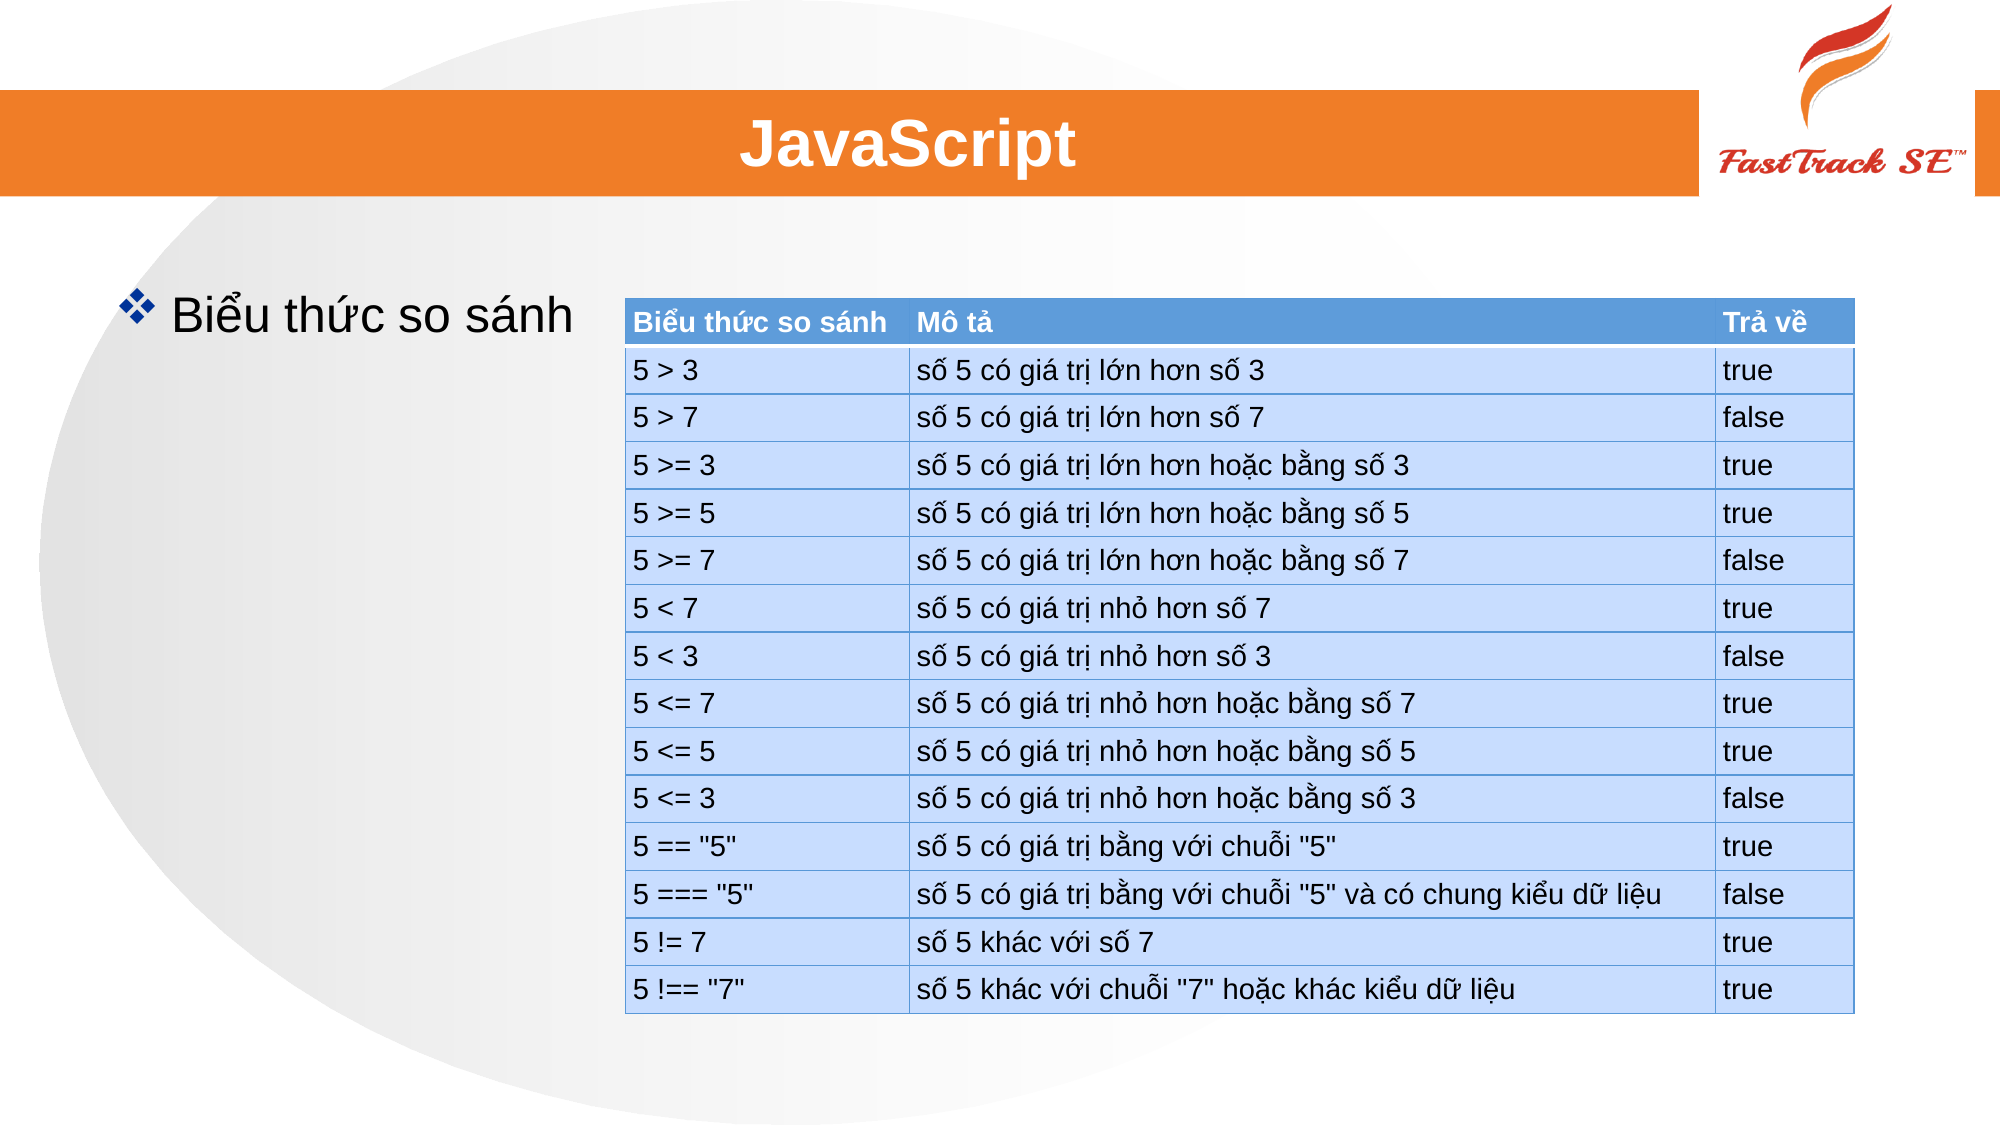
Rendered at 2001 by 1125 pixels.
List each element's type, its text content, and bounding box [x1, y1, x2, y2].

table_cell 5 <= 7 [626, 680, 909, 727]
table_cell số 5 có giá trị nhỏ hơn số 3 [910, 633, 1715, 679]
table_cell 5 <= 5 [626, 728, 909, 774]
table_cell số 5 có giá trị nhỏ hơn hoặc bằng số 7 [910, 680, 1715, 727]
table_cell số 5 có giá trị lớn hơn hoặc bằng số 5 [910, 490, 1715, 536]
table_header Trả về [1716, 299, 1853, 344]
table_cell true [1716, 680, 1853, 727]
table_cell 5 <= 3 [626, 776, 909, 822]
table_cell true [1716, 442, 1853, 488]
table_cell số 5 khác với số 7 [910, 919, 1715, 965]
table_cell số 5 có giá trị lớn hơn số 3 [910, 348, 1715, 393]
table_cell false [1716, 776, 1853, 822]
table_cell 5 > 7 [626, 395, 909, 441]
table_cell 5 !== "7" [626, 966, 909, 1013]
table_cell số 5 có giá trị bằng với chuỗi "5" [910, 823, 1715, 870]
table_cell true [1716, 490, 1853, 536]
list Biểu thức so sánh [99, 275, 1909, 1038]
table_cell số 5 có giá trị nhỏ hơn hoặc bằng số 5 [910, 728, 1715, 774]
table_cell số 5 có giá trị bằng với chuỗi "5" và có chung kiểu dữ liệu [910, 871, 1715, 917]
picture [1700, 0, 1975, 192]
table_cell số 5 có giá trị nhỏ hơn hoặc bằng số 3 [910, 776, 1715, 822]
table_cell 5 >= 7 [626, 537, 909, 584]
table_cell 5 > 3 [626, 348, 909, 393]
table_cell 5 >= 3 [626, 442, 909, 488]
table_cell true [1716, 585, 1853, 631]
title JavaScript [249, 99, 1567, 180]
table_cell true [1716, 919, 1853, 965]
table_cell 5 == "5" [626, 823, 909, 870]
table_cell số 5 có giá trị lớn hơn số 7 [910, 395, 1715, 441]
table_header Biểu thức so sánh [626, 299, 909, 344]
table_cell true [1716, 728, 1853, 774]
table_cell false [1716, 633, 1853, 679]
table_cell true [1716, 823, 1853, 870]
table_cell 5 < 3 [626, 633, 909, 679]
table_cell 5 != 7 [626, 919, 909, 965]
table_cell false [1716, 537, 1853, 584]
table_cell true [1716, 966, 1853, 1013]
table_cell false [1716, 871, 1853, 917]
table_cell false [1716, 395, 1853, 441]
table_cell số 5 có giá trị nhỏ hơn số 7 [910, 585, 1715, 631]
table_cell số 5 có giá trị lớn hơn hoặc bằng số 3 [910, 442, 1715, 488]
table_cell true [1716, 348, 1853, 393]
table_cell số 5 khác với chuỗi "7" hoặc khác kiểu dữ liệu [910, 966, 1715, 1013]
table_cell số 5 có giá trị lớn hơn hoặc bằng số 7 [910, 537, 1715, 584]
table_cell 5 >= 5 [626, 490, 909, 536]
table_header Mô tả [910, 299, 1715, 344]
table_cell 5 === "5" [626, 871, 909, 917]
table_cell 5 < 7 [626, 585, 909, 631]
